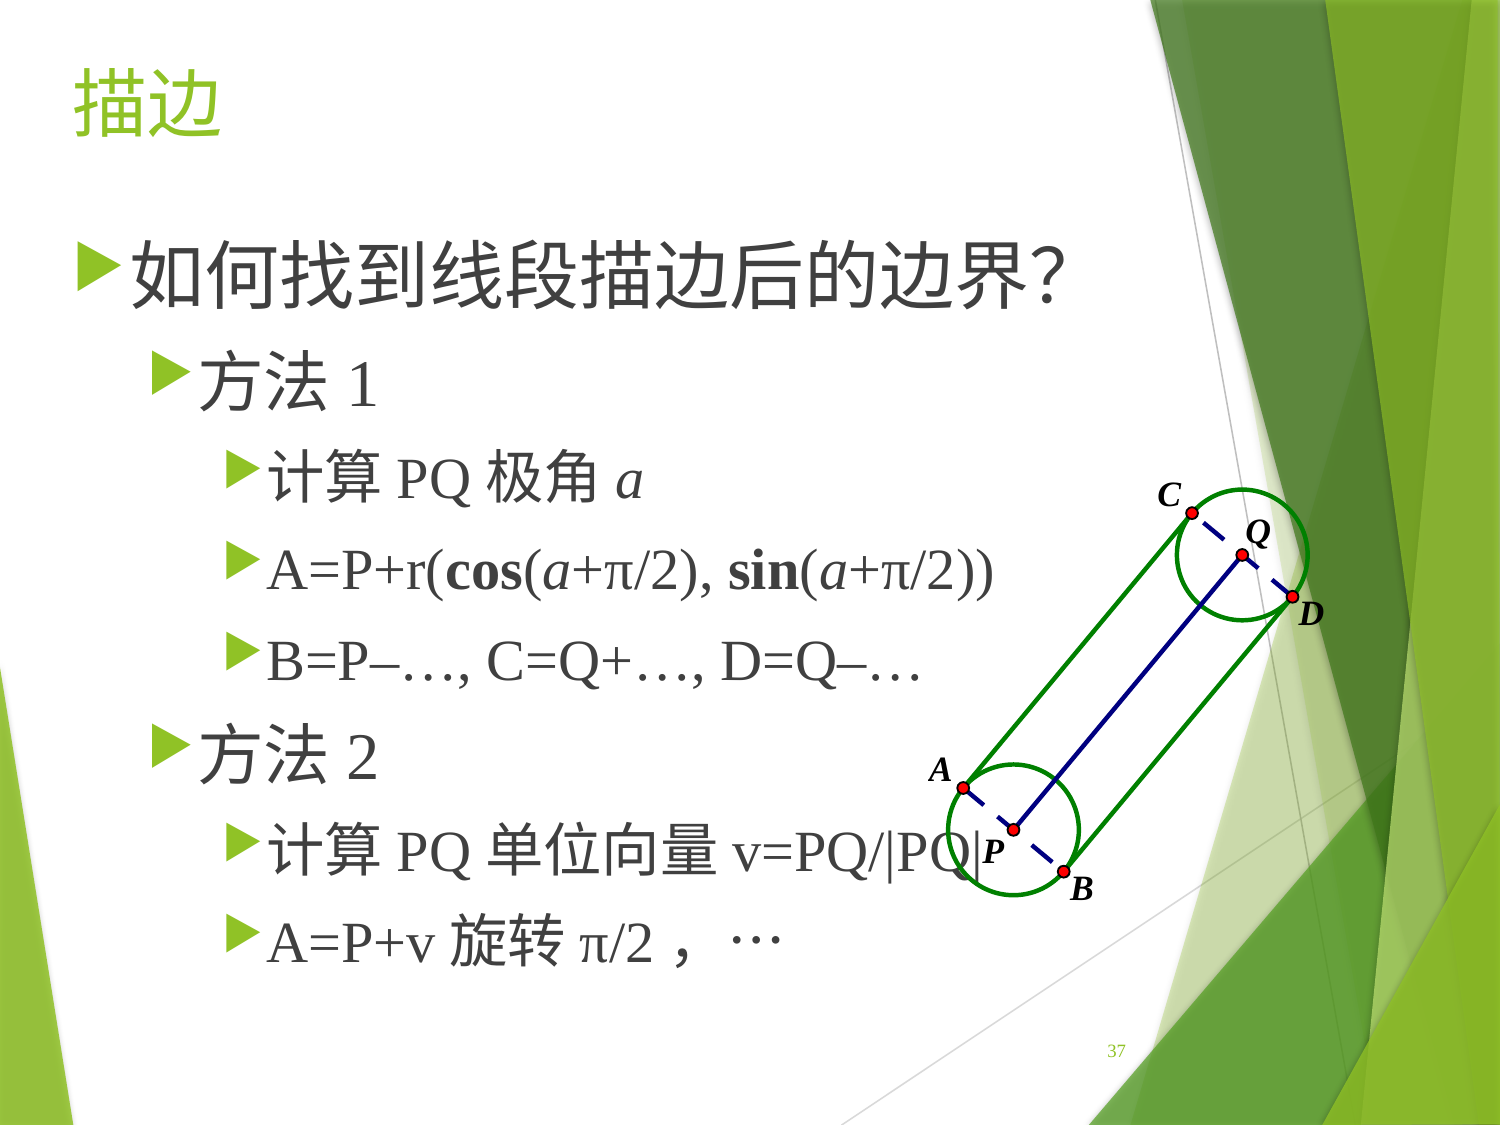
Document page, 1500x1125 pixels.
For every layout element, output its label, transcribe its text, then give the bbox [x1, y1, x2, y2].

title 描边 [57, 49, 1190, 209]
slide_number 37 [1057, 1020, 1142, 1081]
picture [913, 459, 1344, 926]
list 如何找到线段描边后的边界？ 方法1 计算PQ极角a A=P+r(cos(a+π/2), sin(a+π/2)) B=P–…, C=Q+…, D=Q–… 方法2 计算PQ单位向量v=PQ/|PQ| A=P+v旋转π/2，… [57, 221, 1298, 995]
